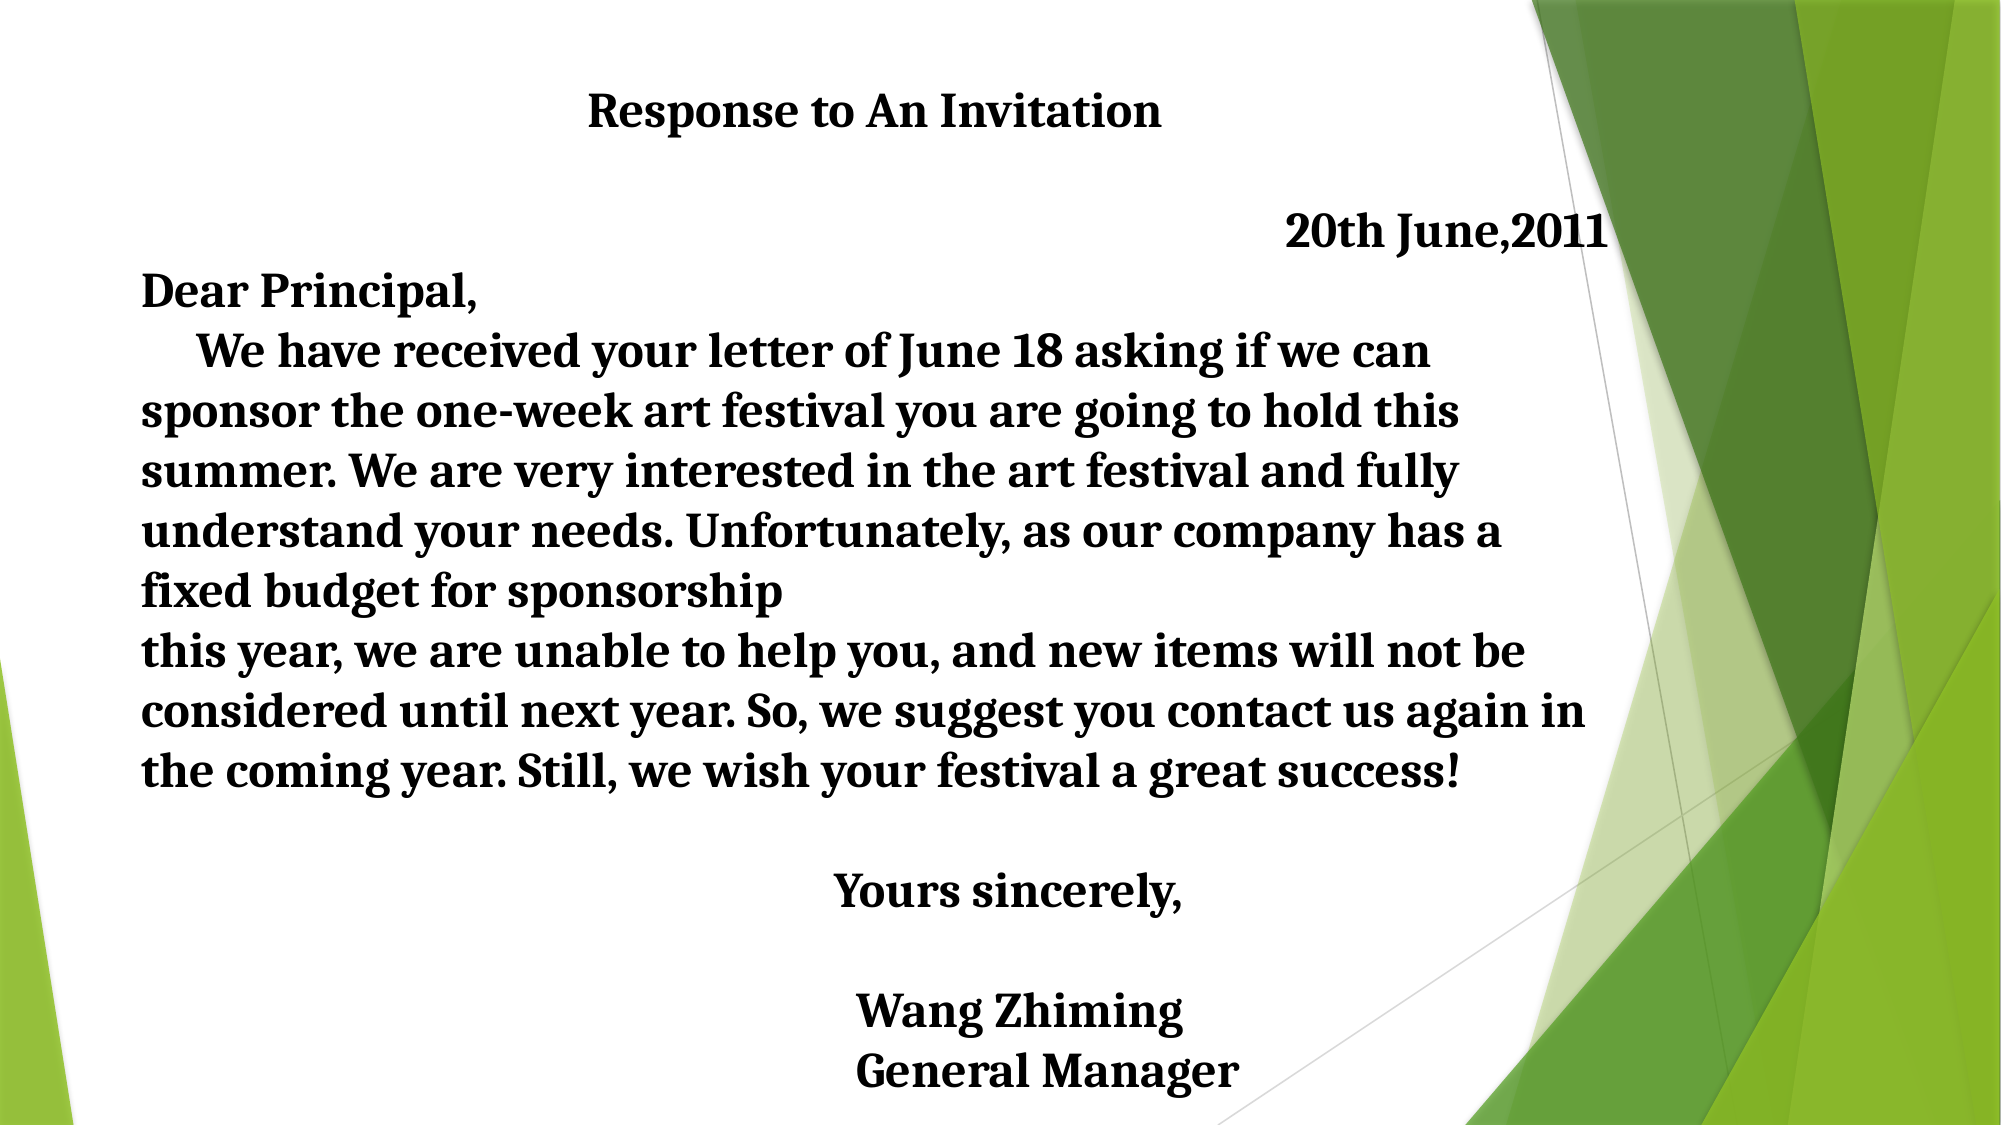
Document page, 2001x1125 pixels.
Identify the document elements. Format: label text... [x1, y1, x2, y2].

text_box Response to An Invitation 20th June,2011 Dear Principal, We have received your letter of June 18 asking if we can sponsor the one-week art festival you are going to hold this summer. We are very interested in the art festival and fully understand your needs. Unfortunately, as our company has a fixed budget for sponsorship this year, we are unable to help you, and new items will not be considered until next year. So, we suggest you contact us again in the coming year. Still, we wish your festival a great success! Yours sincerely, Wang Zhiming General Manager [126, 70, 1624, 1105]
